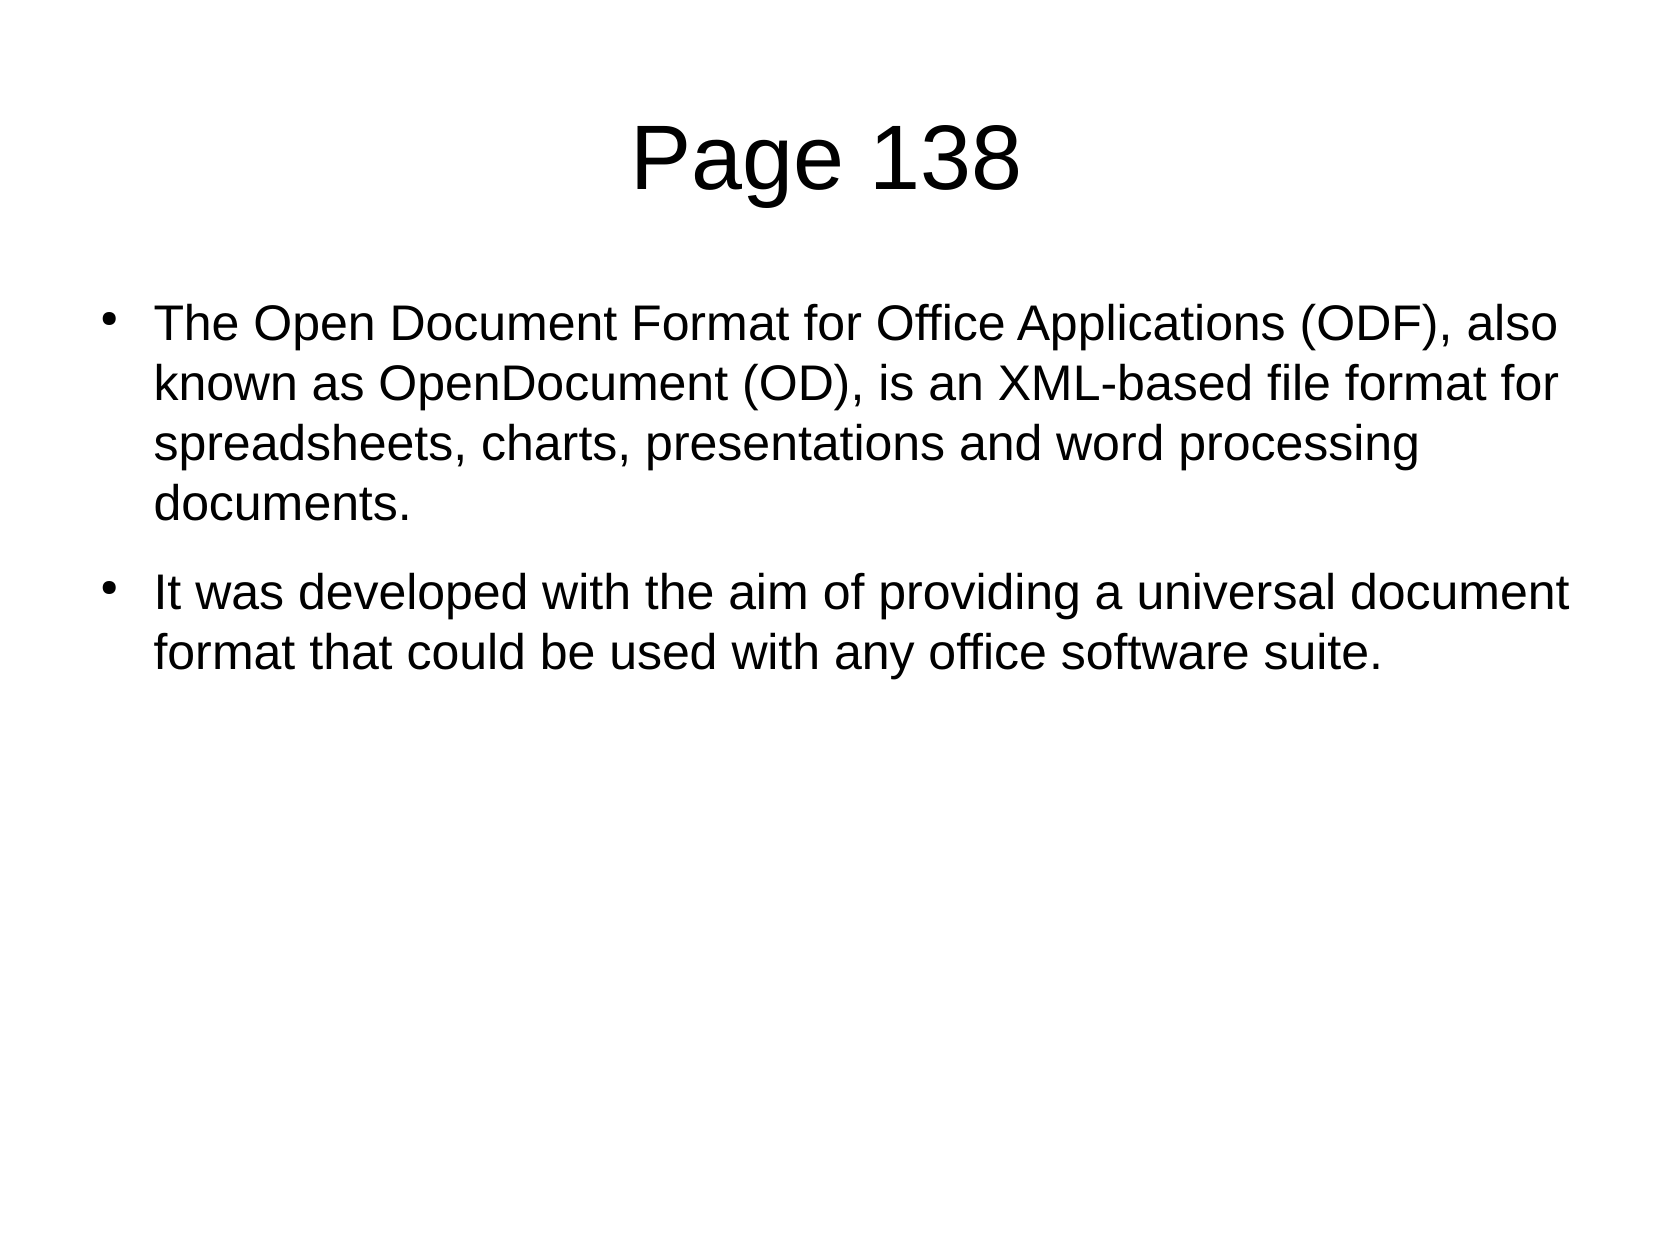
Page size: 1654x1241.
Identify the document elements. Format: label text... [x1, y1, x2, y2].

list The Open Document Format for Office Applications (ODF), also known as OpenDocument (OD), is an XML-based file format for spreadsheets, charts, presentations and word processing documents. It was developed with the aim of providing a universal document format that could be used with any office software suite. [82, 290, 1571, 1109]
title Page 138 [82, 49, 1571, 257]
